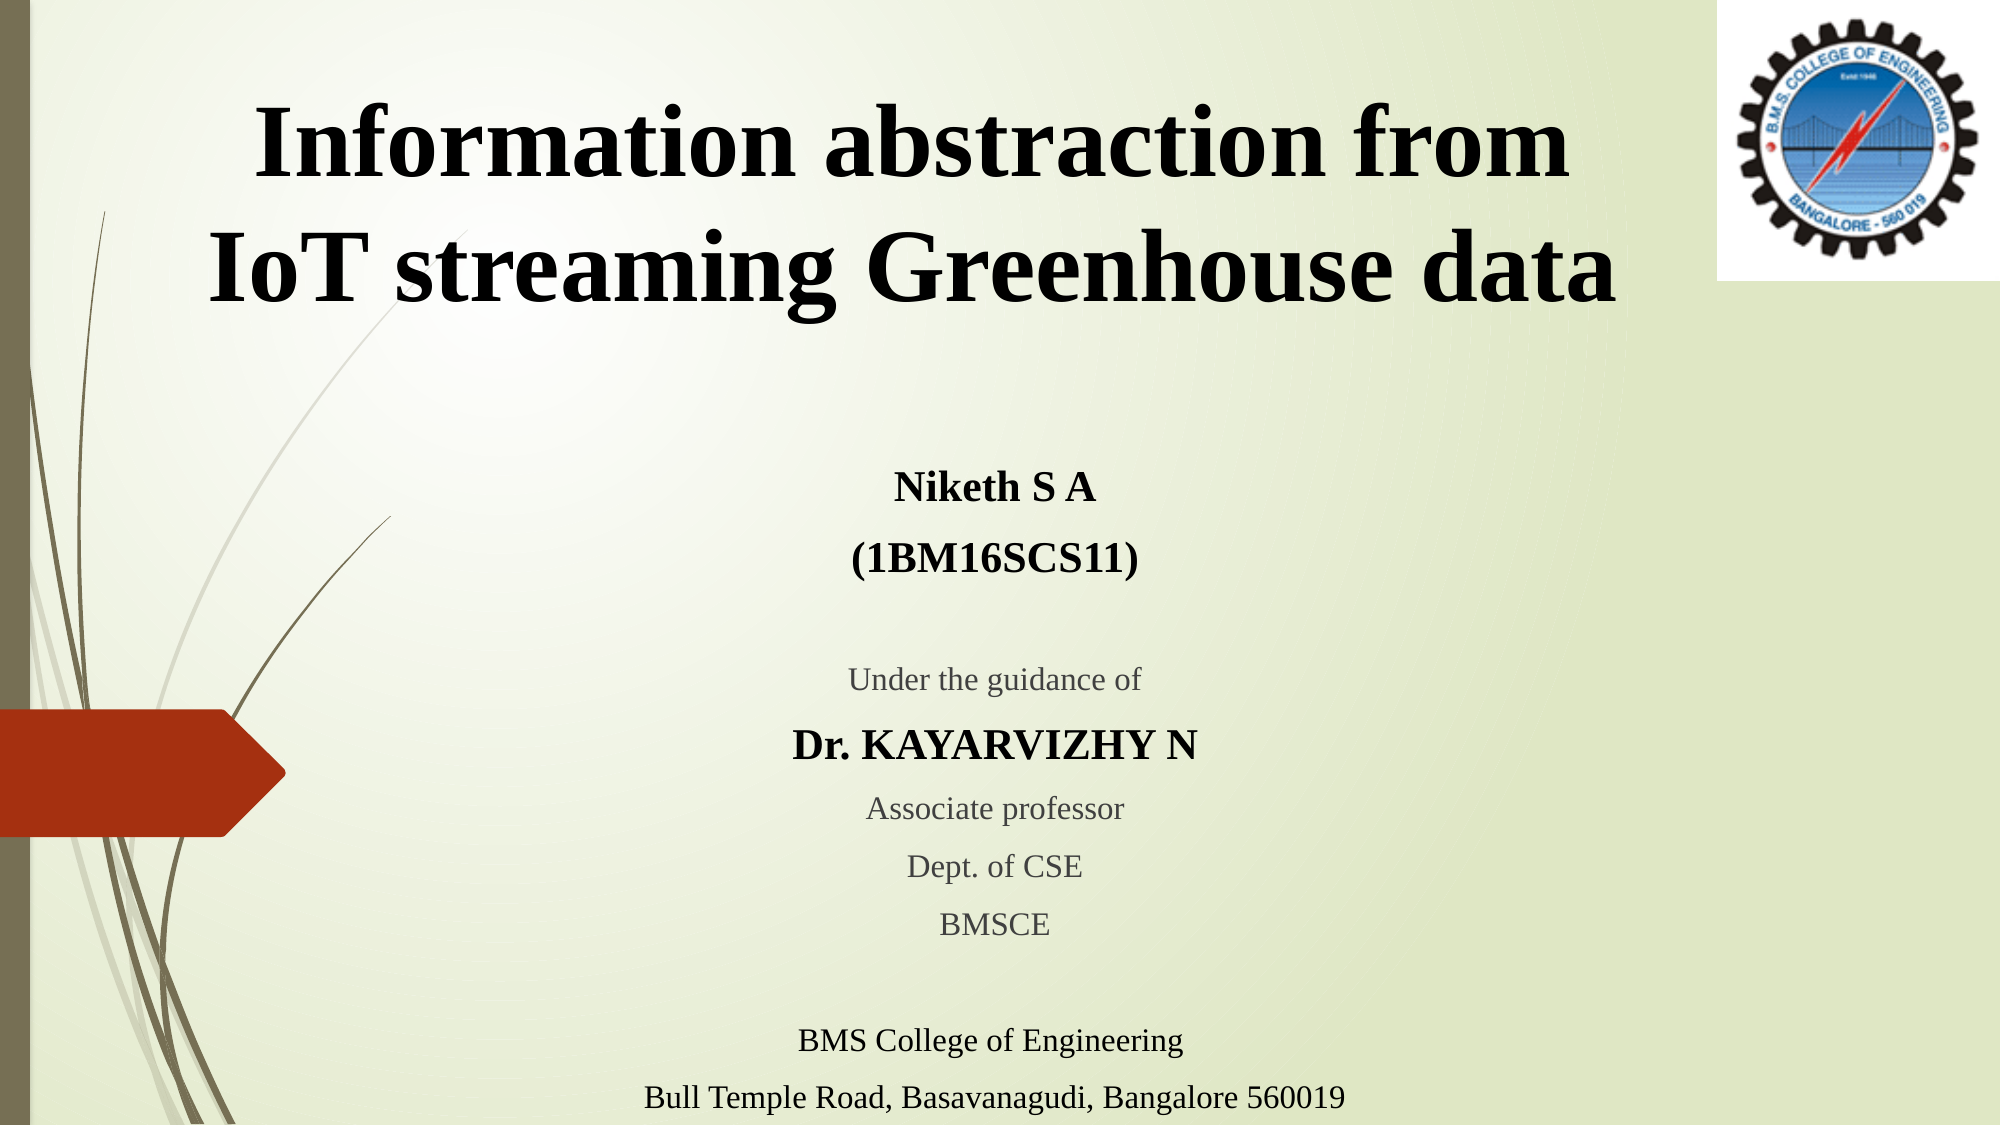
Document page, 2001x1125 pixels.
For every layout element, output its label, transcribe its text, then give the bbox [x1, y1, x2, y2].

subtitle Niketh S A (1BM16SCS11) Under the guidance of Dr. KAYARVIZHY N Associate professor Dept. of CSE BMSCE BMS College of Engineering Bull Temple Road, Basavanagudi, Bangalore 560019 [105, 379, 1886, 1125]
title Information abstraction from IoT streaming Greenhouse data [189, 29, 1638, 330]
picture [1717, 0, 2000, 281]
